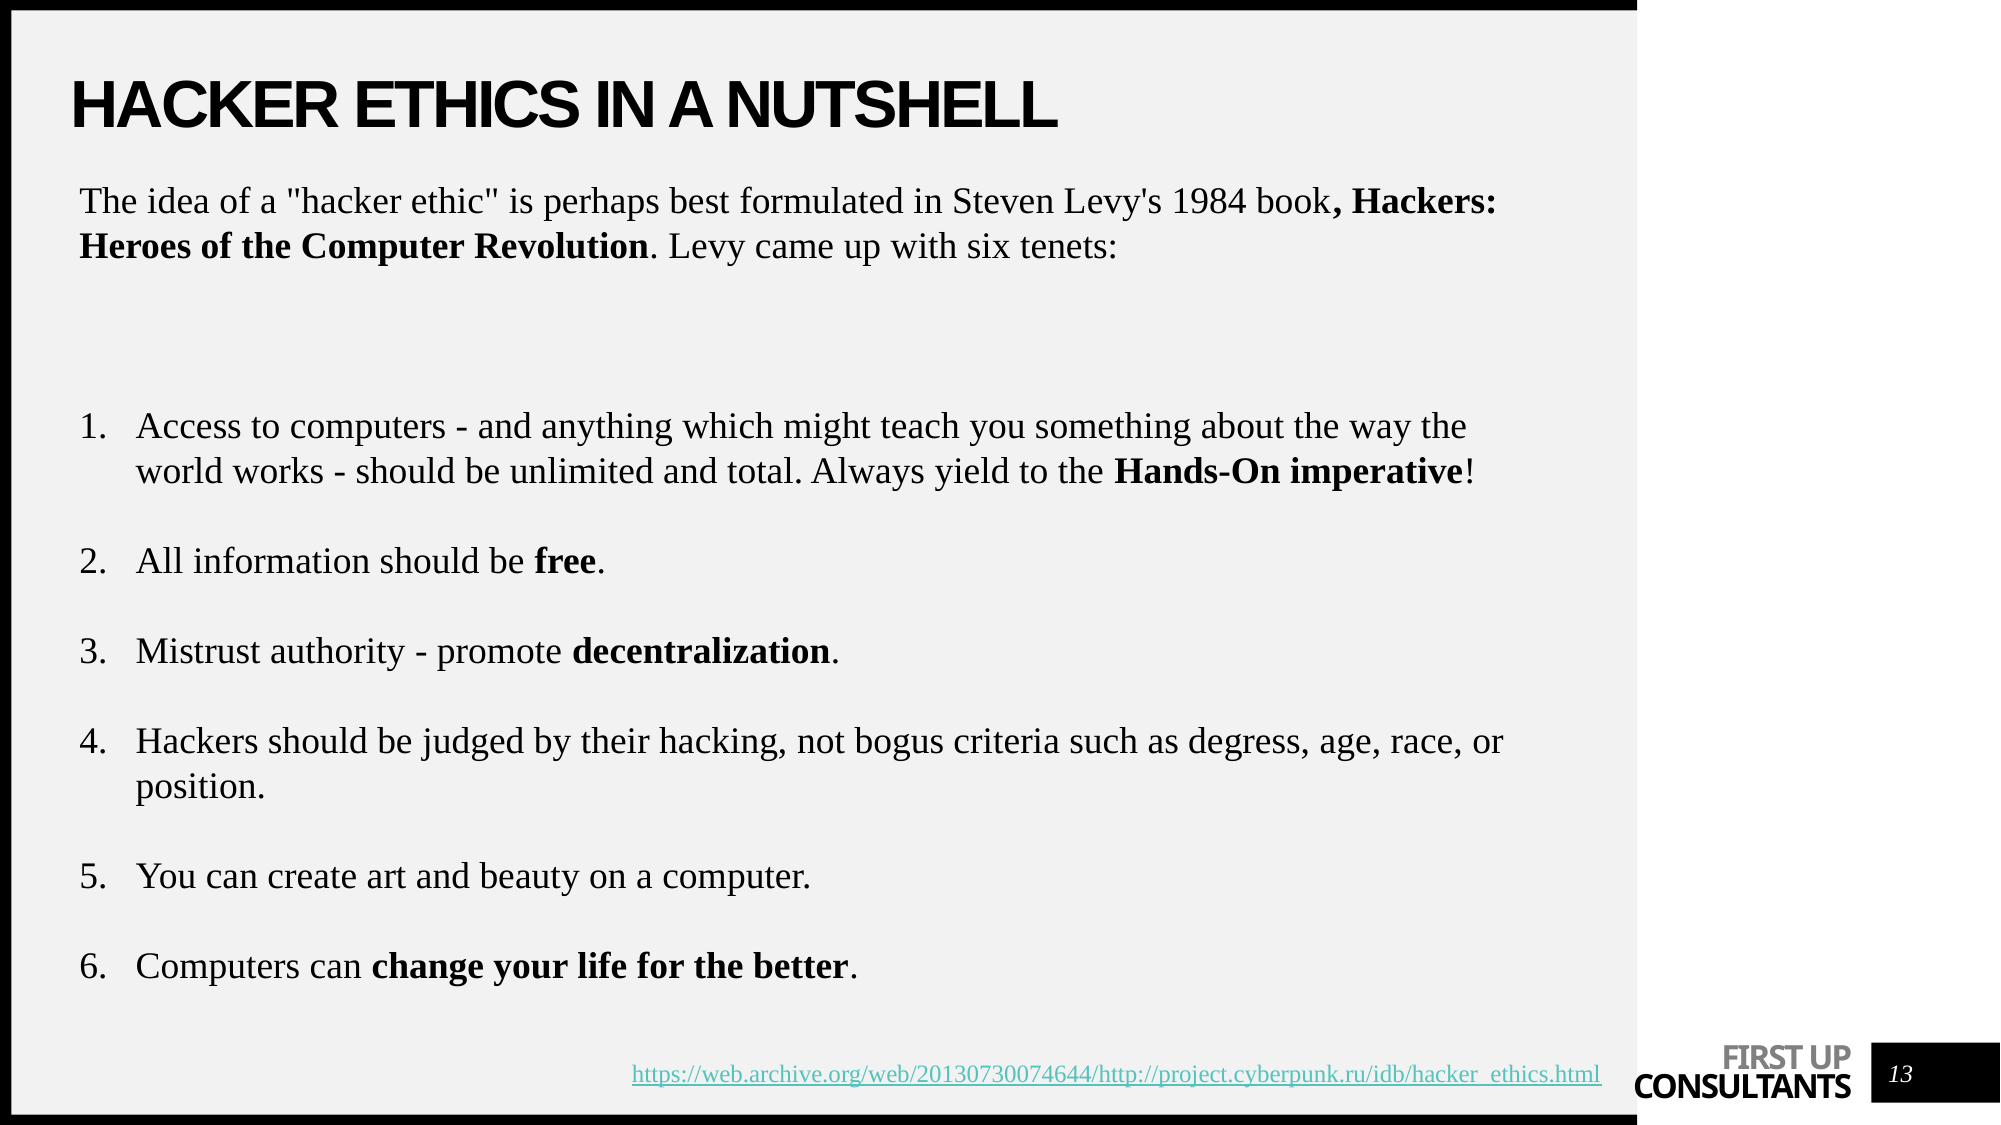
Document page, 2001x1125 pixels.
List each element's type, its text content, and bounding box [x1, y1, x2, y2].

text_box The idea of a "hacker ethic" is perhaps best formulated in Steven Levy's 1984 book, Hackers: Heroes of the Computer Revolution. Levy came up with six tenets: Access to computers - and anything which might teach you something about the way the world works - should be unlimited and total. Always yield to the Hands-On imperative! All information should be free. Mistrust authority - promote decentralization. Hackers should be judged by their hacking, not bogus criteria such as degress, age, race, or position. You can create art and beauty on a computer. Computers can change your life for the better. [64, 168, 1542, 1039]
title HACKER ETHICS IN A NUTSHELL [70, 70, 1569, 142]
text_box https://web.archive.org/web/20130730074644/http://project.cyberpunk.ru/idb/hacker_ethics.html [617, 1050, 2000, 1095]
